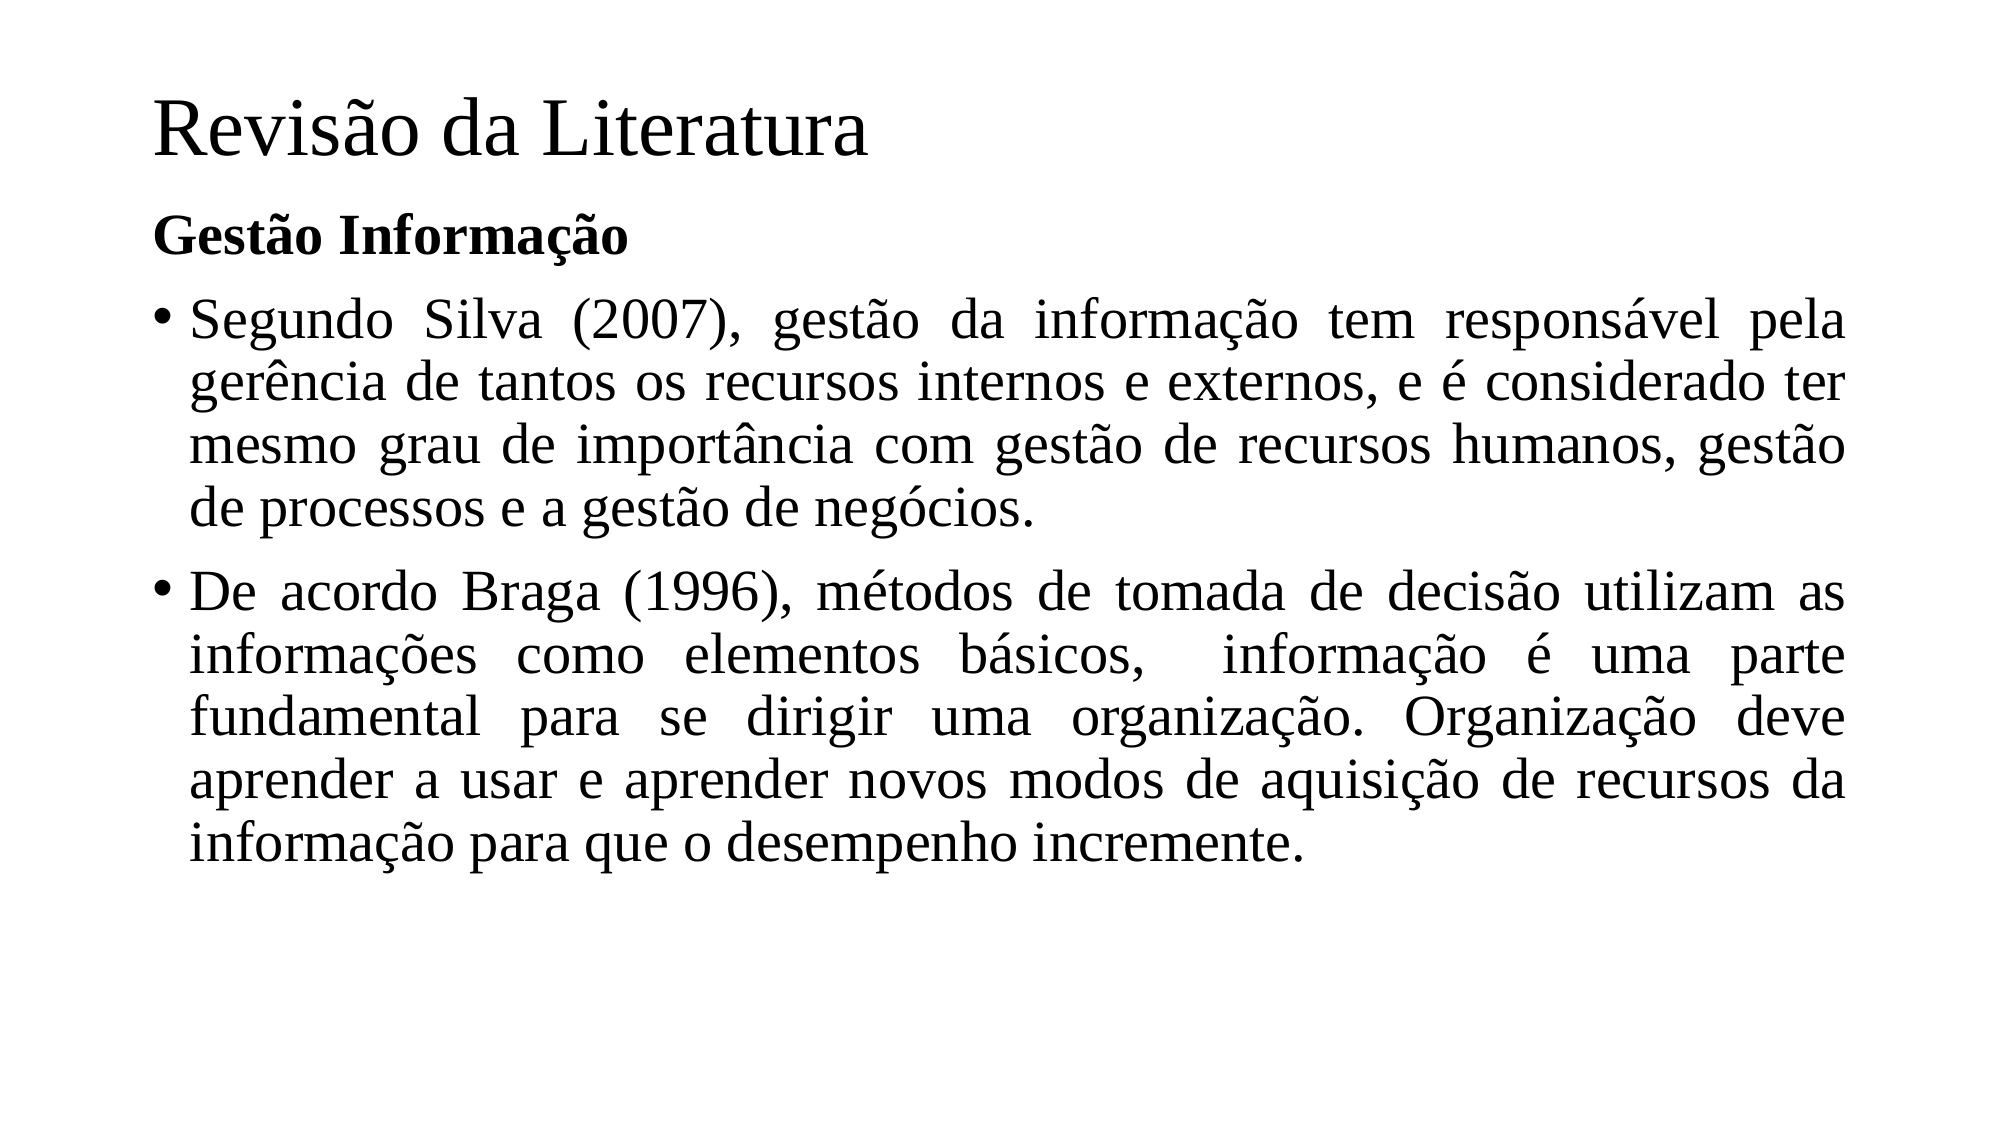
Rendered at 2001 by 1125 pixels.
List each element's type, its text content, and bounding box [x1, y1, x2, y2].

list Gestão Informação Segundo Silva (2007), gestão da informação tem responsável pela gerência de tantos os recursos internos e externos, e é considerado ter mesmo grau de importância com gestão de recursos humanos, gestão de processos e a gestão de negócios. De acordo Braga (1996), métodos de tomada de decisão utilizam as informações como elementos básicos, informação é uma parte fundamental para se dirigir uma organização. Organização deve aprender a usar e aprender novos modos de aquisição de recursos da informação para que o desempenho incremente. [137, 196, 1863, 1014]
title Revisão da Literatura [137, 59, 1863, 196]
